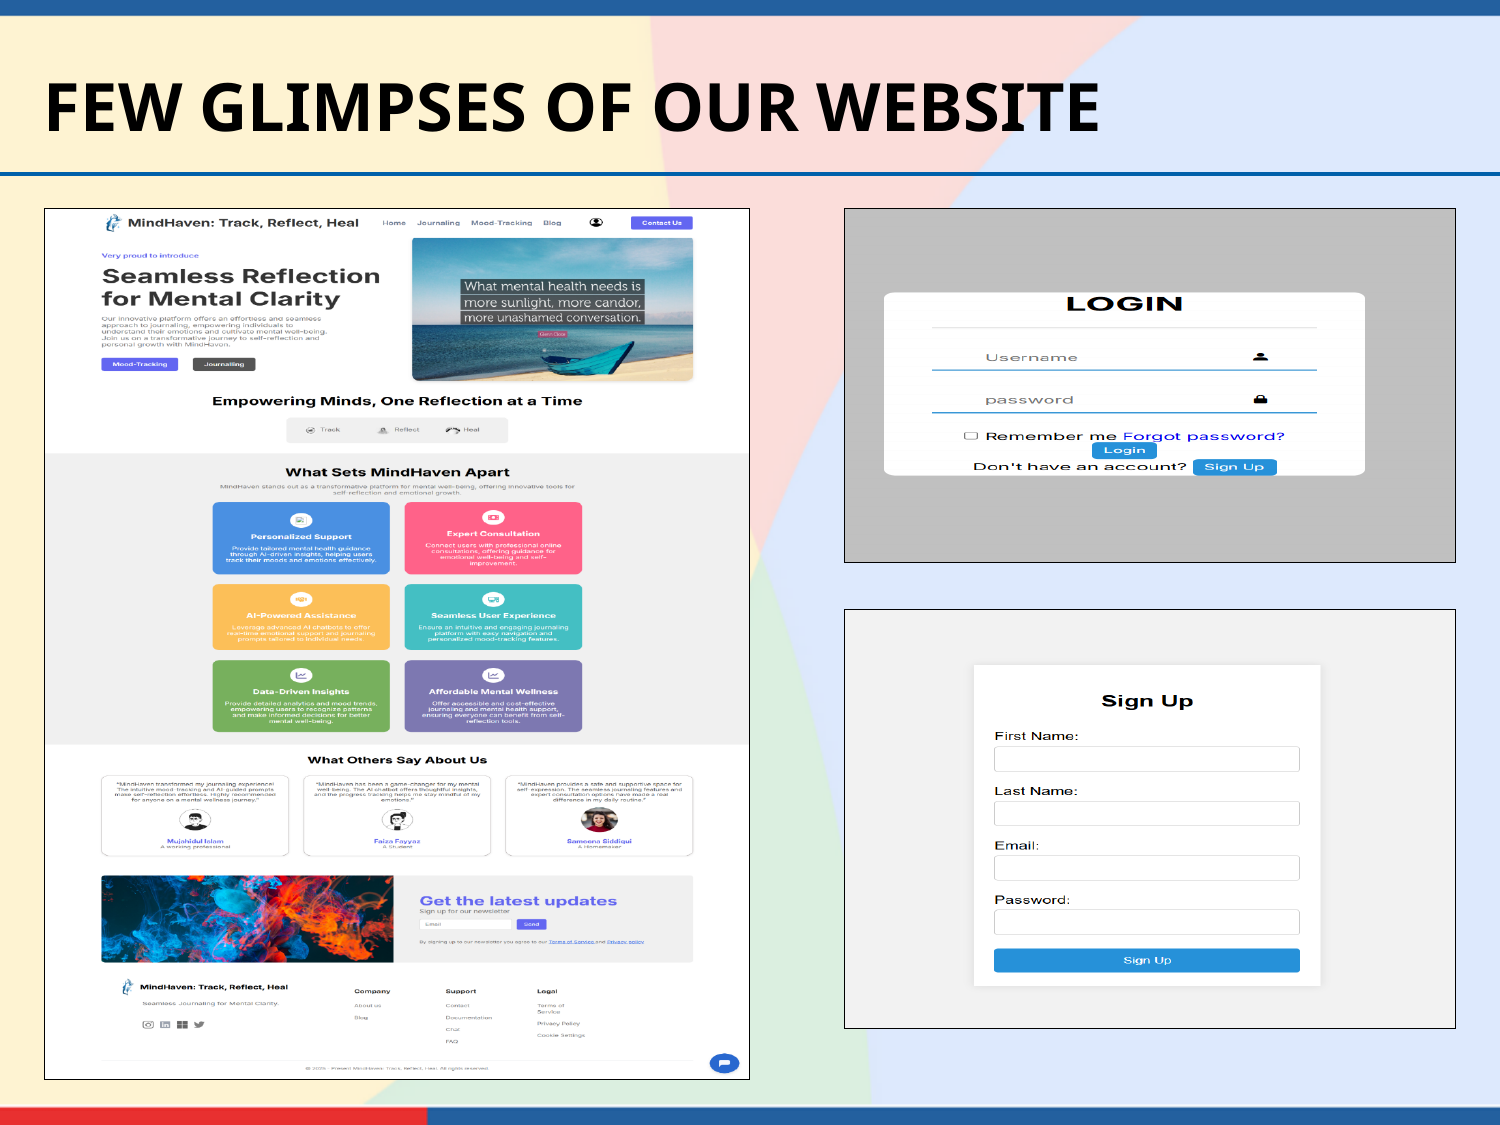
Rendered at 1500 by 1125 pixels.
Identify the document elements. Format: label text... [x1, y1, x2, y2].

text_box FEW GLIMPSES OF OUR WEBSITE [29, 57, 1388, 153]
picture [0, 176, 1500, 1125]
picture [0, 0, 1500, 172]
